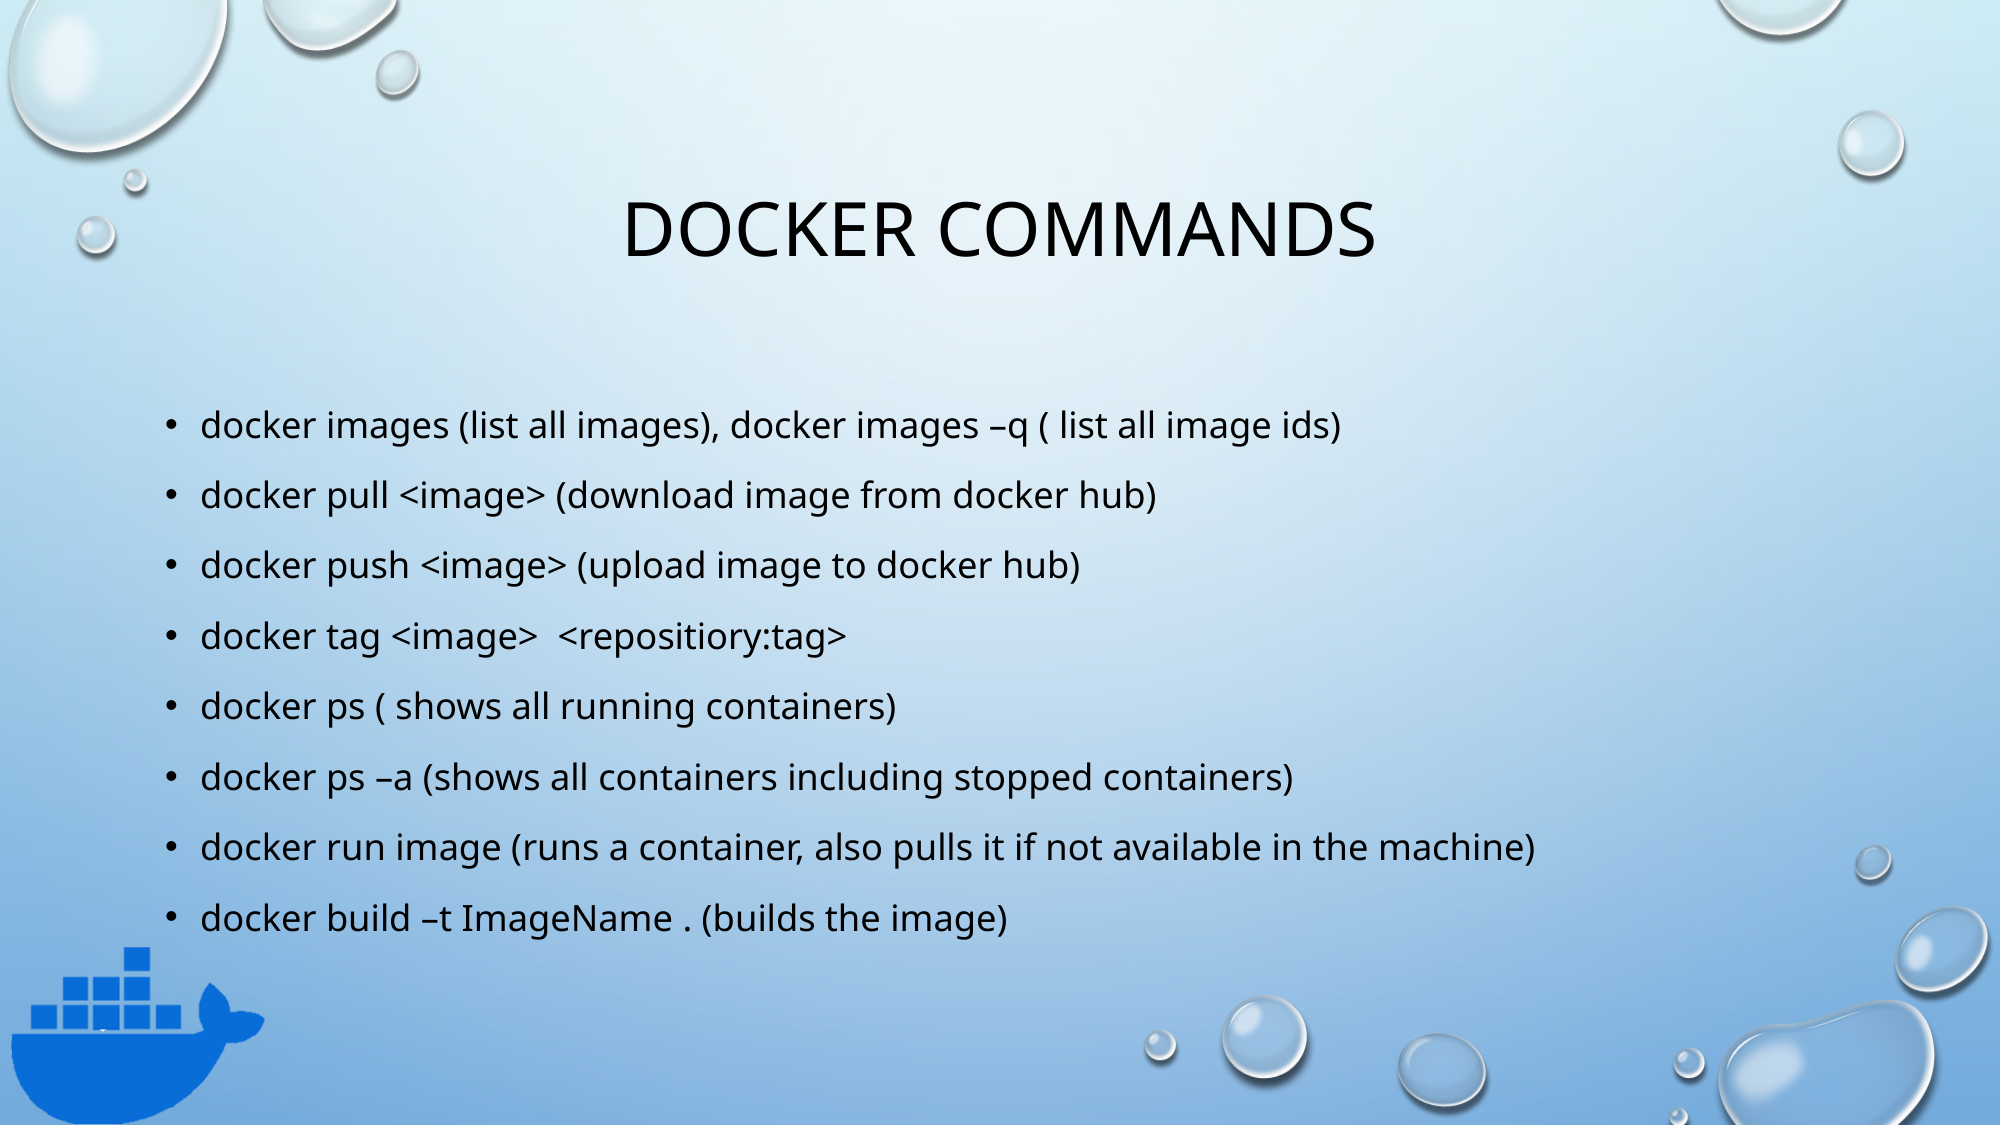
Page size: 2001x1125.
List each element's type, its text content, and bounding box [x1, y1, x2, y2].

picture [0, 0, 2000, 1125]
list docker images (list all images), docker images –q ( list all image ids) docker pull <image> (download image from docker hub) docker push <image> (upload image to docker hub) docker tag <image> <repositiory:tag> docker ps ( shows all running containers) docker ps –a (shows all containers including stopped containers) docker run image (runs a container, also pulls it if not available in the machine) docker build –t ImageName . (builds the image) [150, 385, 1851, 948]
title Docker commands [149, 101, 1851, 364]
